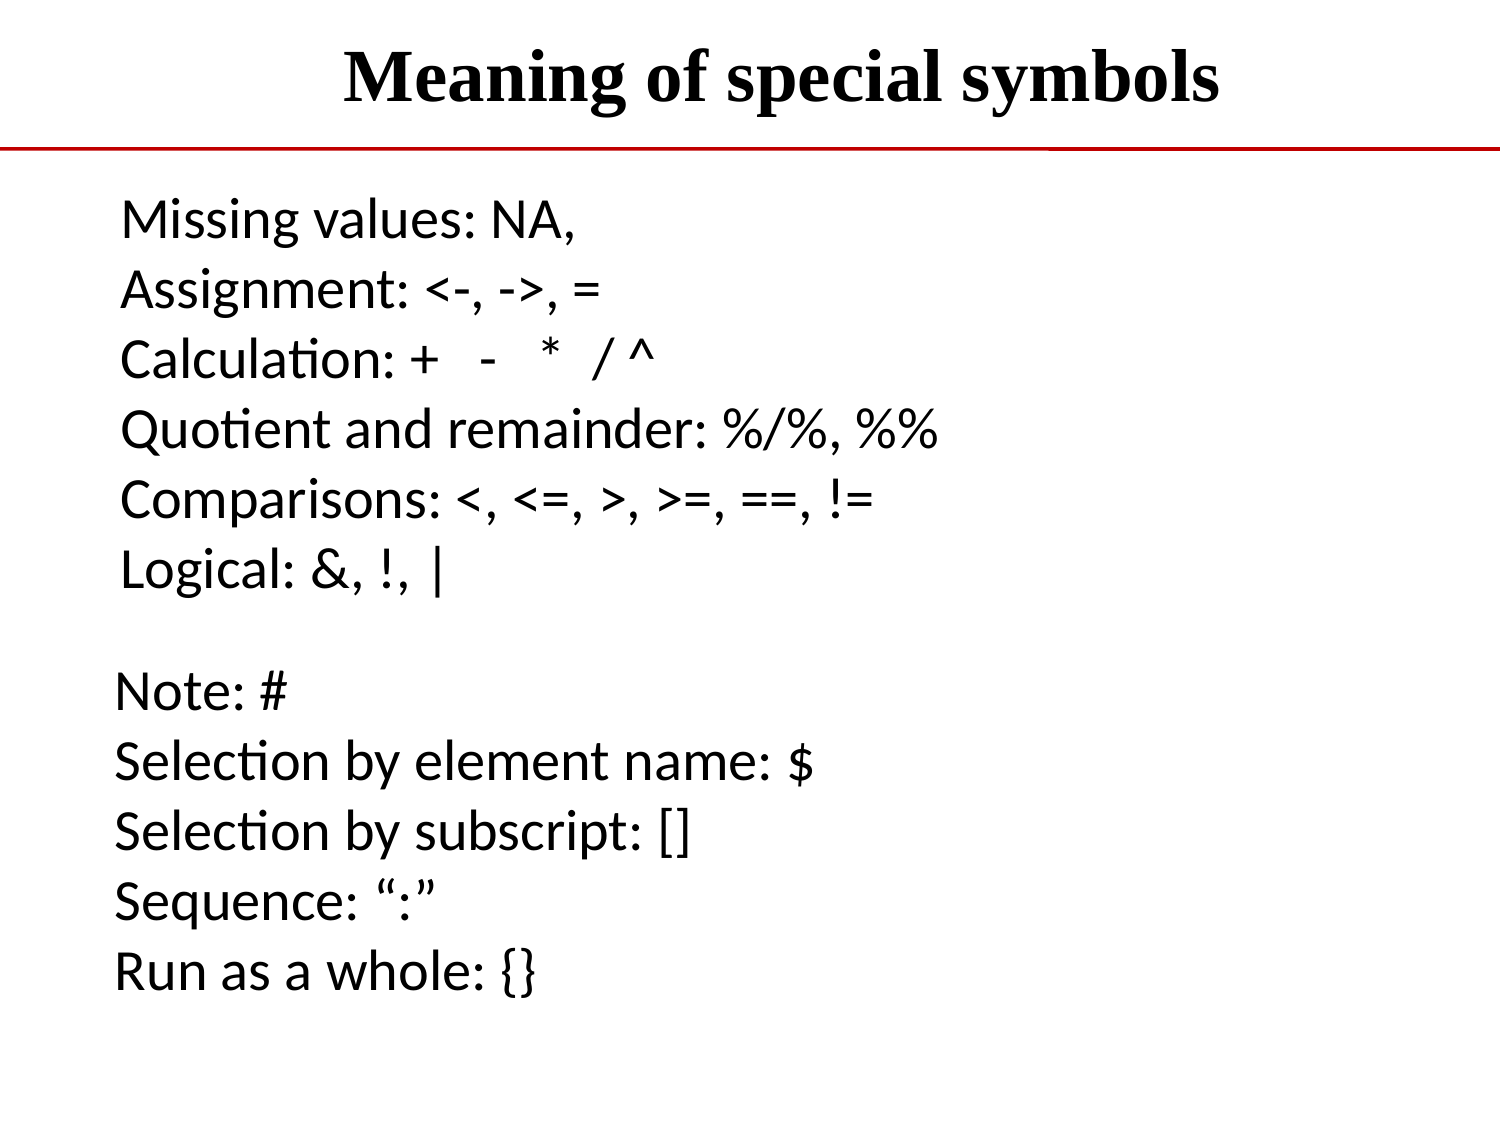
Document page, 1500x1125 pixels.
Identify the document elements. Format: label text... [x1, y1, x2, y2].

text_box Note: # Selection by element name: $ Selection by subscript: [] Sequence: “:” Run as a whole: {} [100, 645, 851, 1010]
text_box Missing values: NA, Assignment: <-, ->, = Calculation: + - * / ^ Quotient and remainder: %/%, %% Comparisons: <, <=, >, >=, ==, != Logical: &, !, | [105, 172, 955, 678]
text_box Meaning of special symbols [329, 19, 1237, 124]
